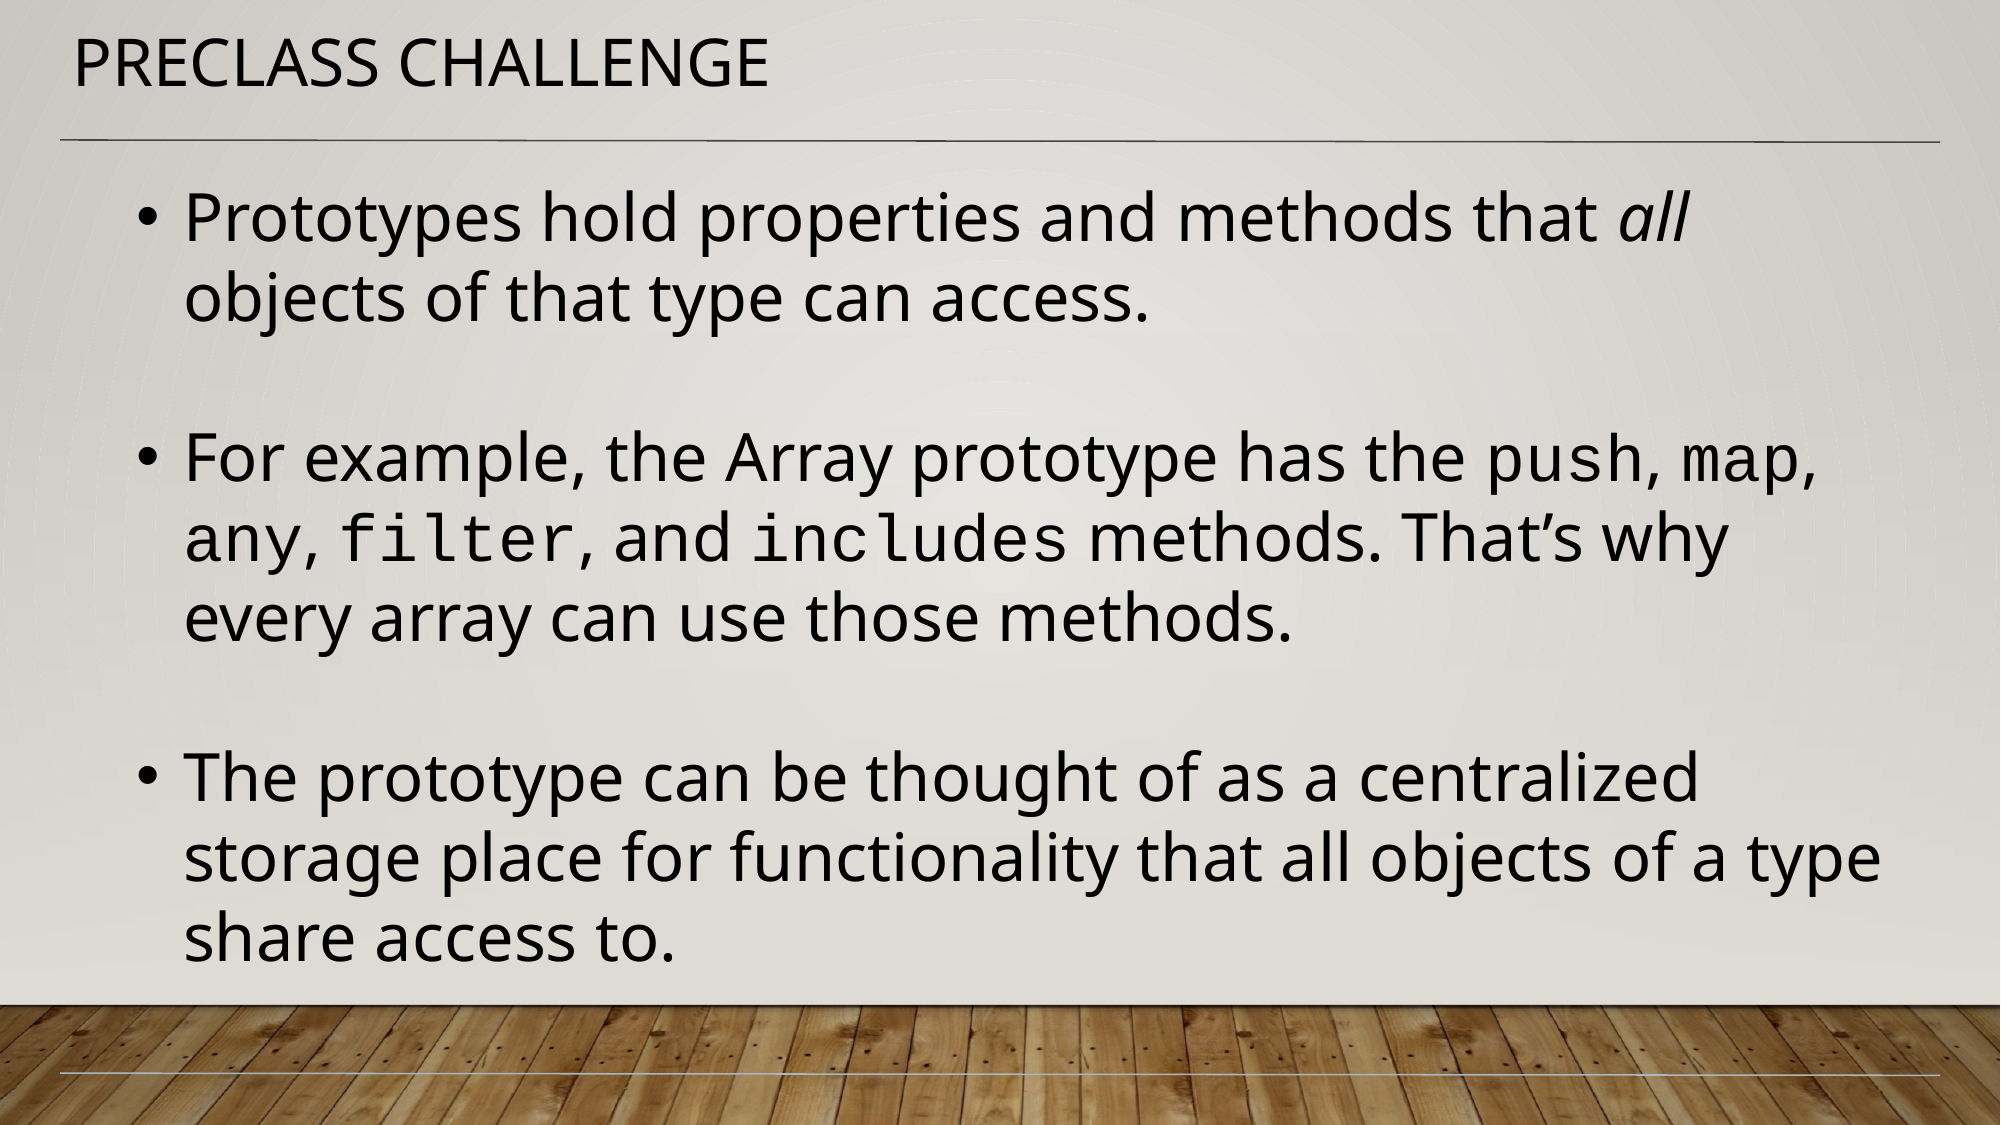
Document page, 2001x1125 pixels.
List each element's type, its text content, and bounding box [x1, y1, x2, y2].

picture [0, 1005, 2000, 1125]
title PrecLASS CHALLENGE [0, 0, 2000, 117]
text_box Prototypes hold properties and methods that all objects of that type can access. For example, the Array prototype has the push, map, any, filter, and includes methods. That’s why every array can use those methods. The prototype can be thought of as a centralized storage place for functionality that all objects of a type share access to. [0, 167, 1918, 983]
